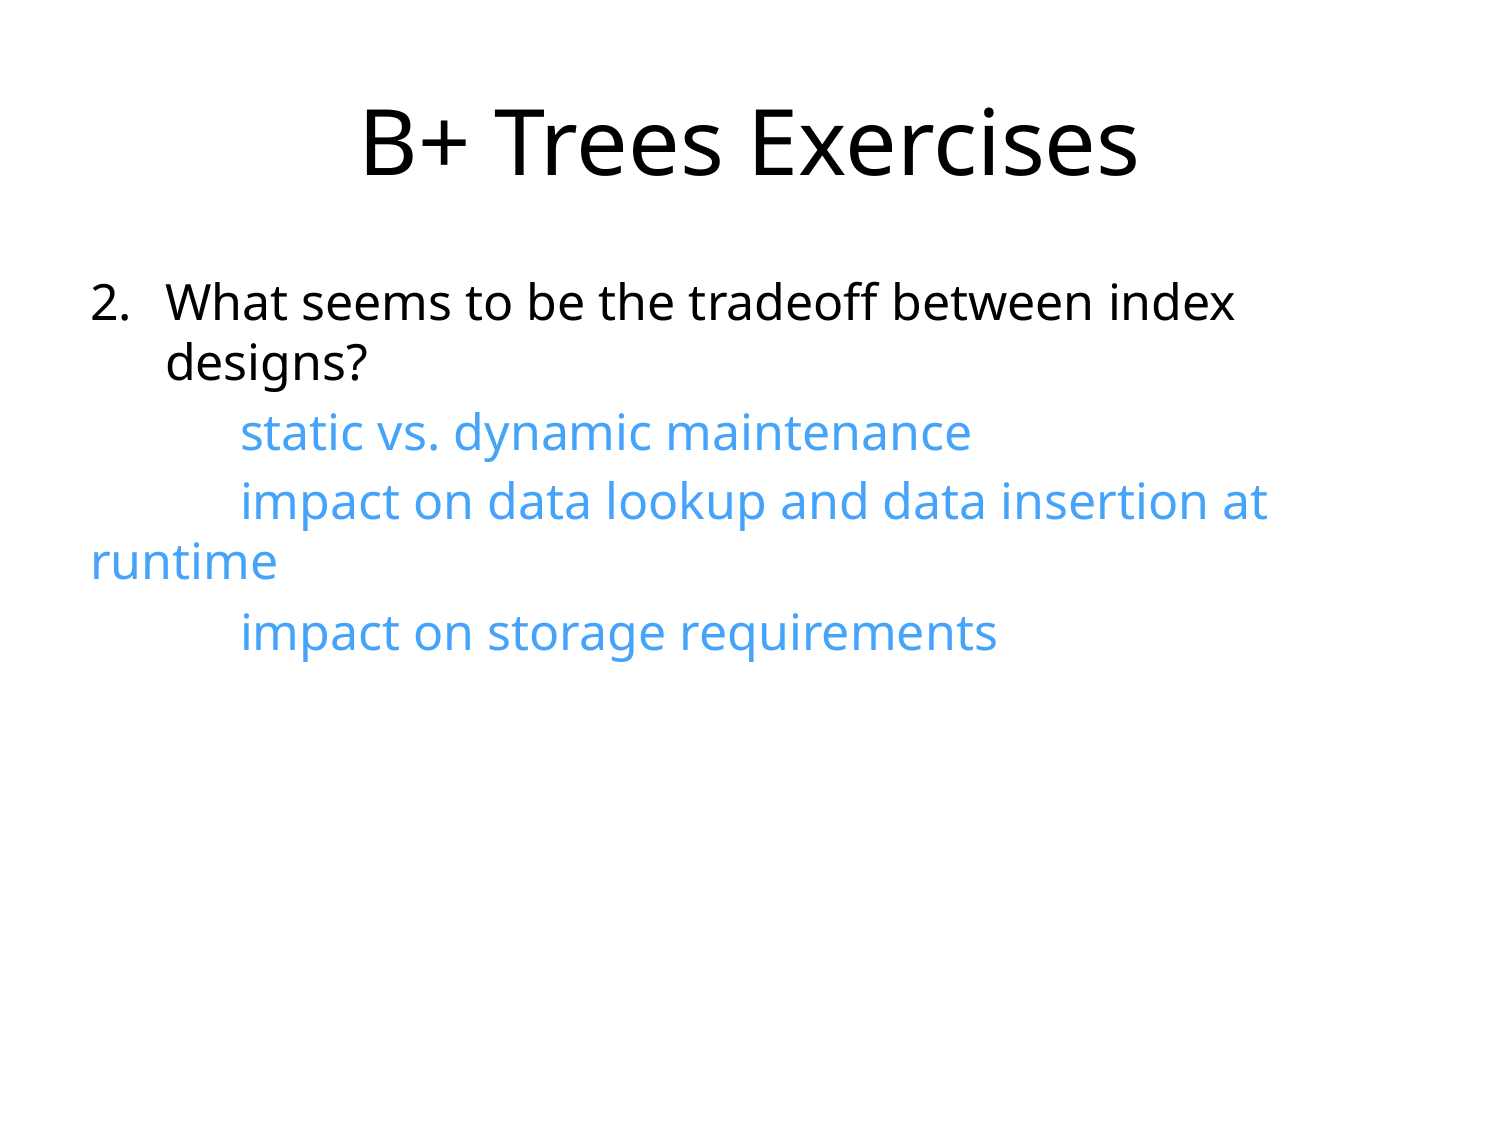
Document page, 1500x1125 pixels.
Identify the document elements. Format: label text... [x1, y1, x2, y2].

list What seems to be the tradeoff between index designs? static vs. dynamic maintenance impact on data lookup and data insertion at runtime impact on storage requirements [75, 262, 1425, 1100]
title B+ Trees Exercises [75, 45, 1425, 233]
